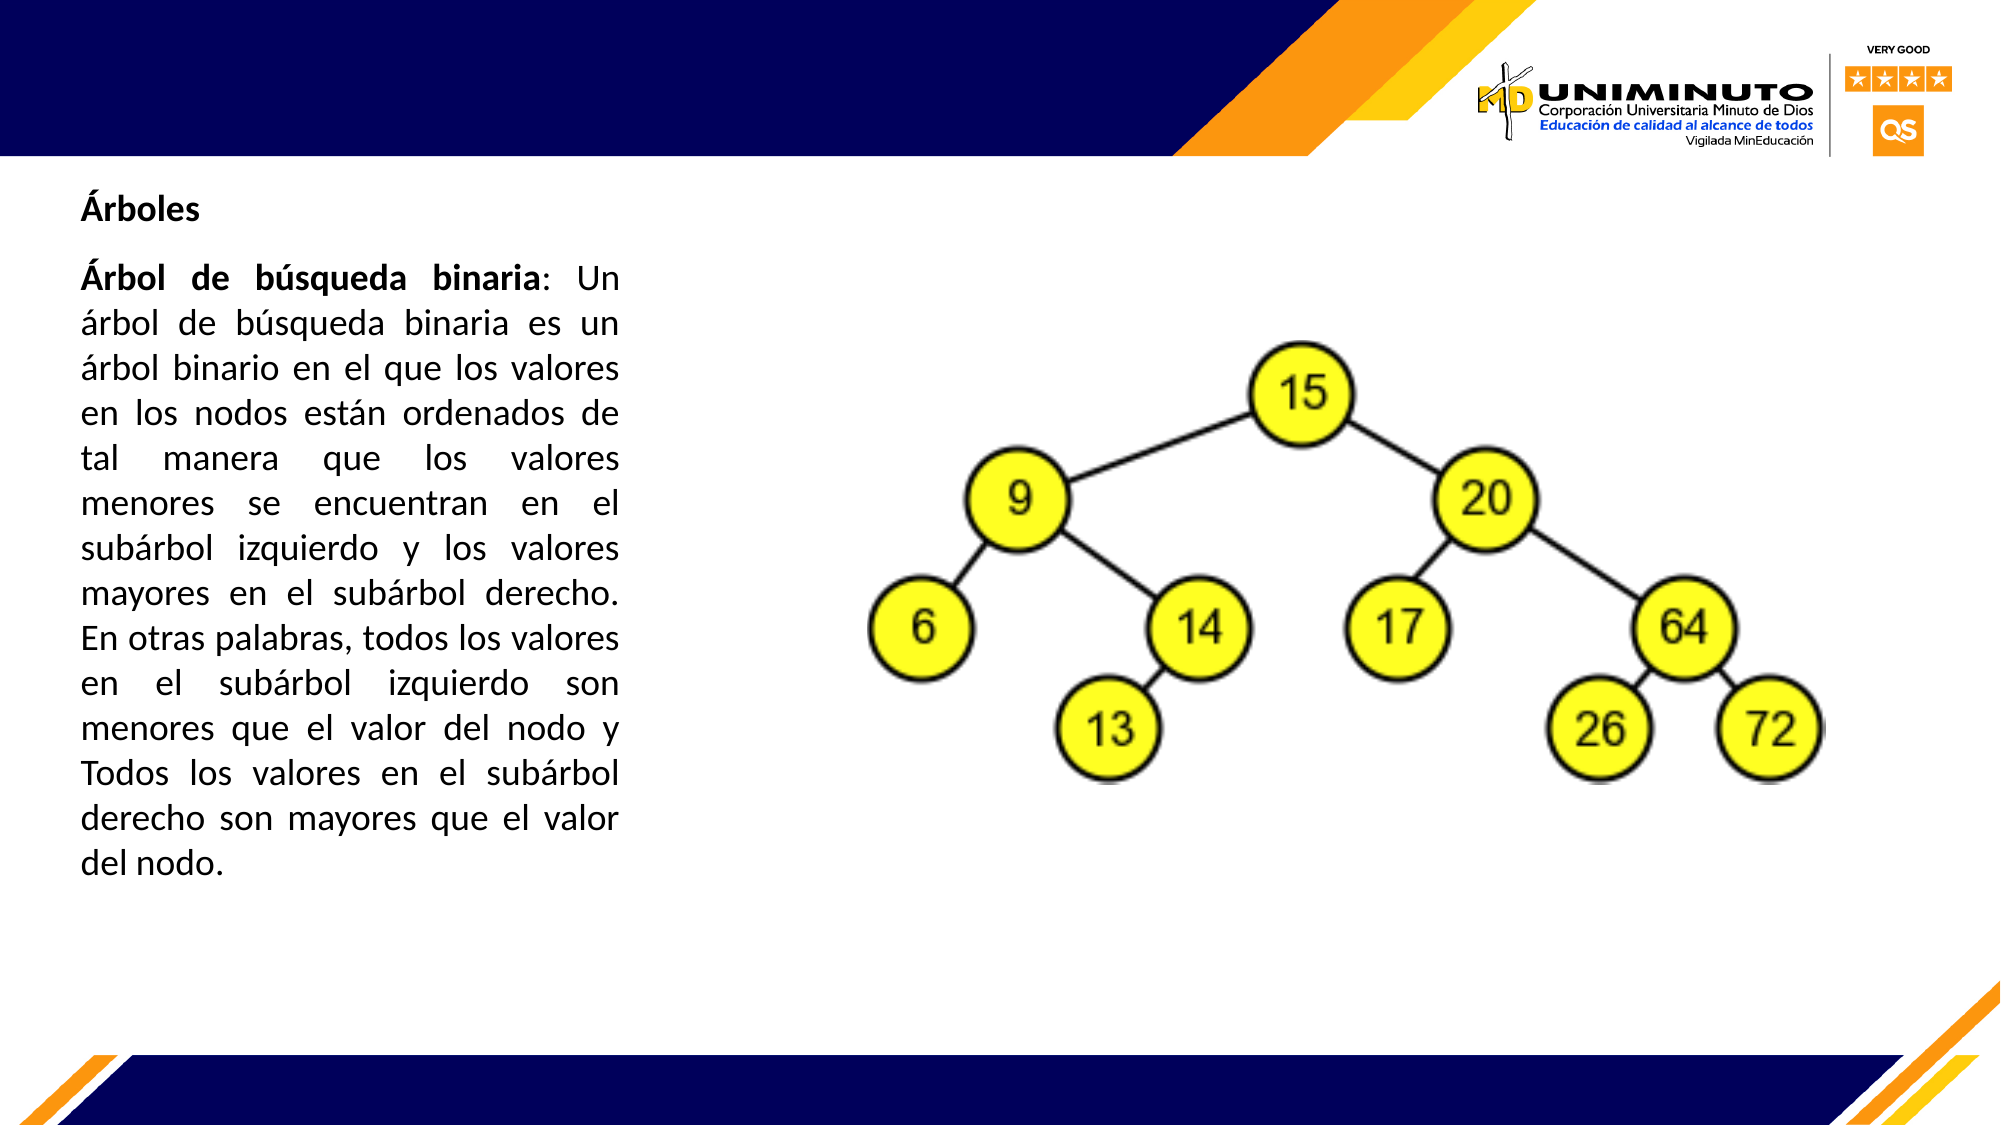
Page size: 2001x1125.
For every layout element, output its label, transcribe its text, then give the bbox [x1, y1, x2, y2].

picture [0, 0, 2001, 1125]
text_box Árbol de búsqueda binaria: Un árbol de búsqueda binaria es un árbol binario en el que los valores en los nodos están ordenados de tal manera que los valores menores se encuentran en el subárbol izquierdo y los valores mayores en el subárbol derecho. En otras palabras, todos los valores en el subárbol izquierdo son menores que el valor del nodo y Todos los valores en el subárbol derecho son mayores que el valor del nodo. [65, 246, 636, 891]
text_box Árboles [65, 176, 1795, 282]
